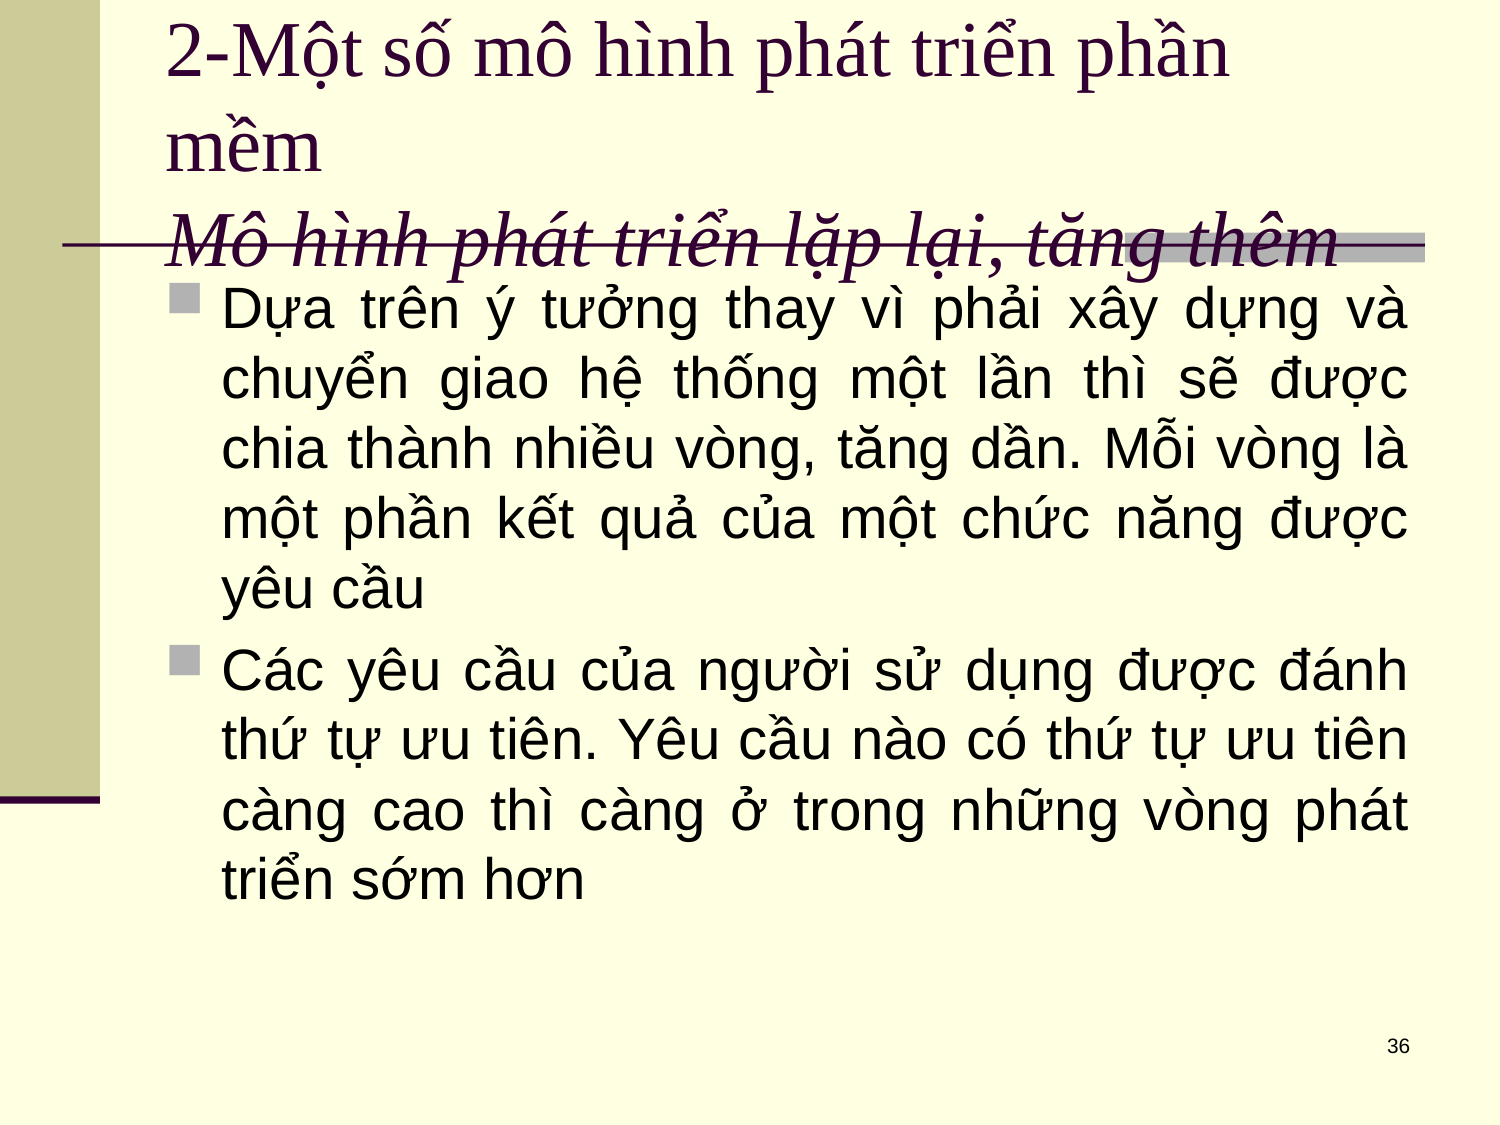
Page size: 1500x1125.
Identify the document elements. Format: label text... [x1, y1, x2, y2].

title 2-Một số mô hình phát triển phần mềm Mô hình phát triển lặp lại, tăng thêm [150, 45, 1425, 234]
slide_number 36 [1112, 1024, 1426, 1101]
list Dựa trên ý tưởng thay vì phải xây dựng và chuyển giao hệ thống một lần thì sẽ được chia thành nhiều vòng, tăng dần. Mỗi vòng là một phần kết quả của một chức năng được yêu cầu Các yêu cầu của người sử dụng được đánh thứ tự ưu tiên. Yêu cầu nào có thứ tự ưu tiên càng cao thì càng ở trong những vòng phát triển sớm hơn [150, 262, 1425, 1006]
